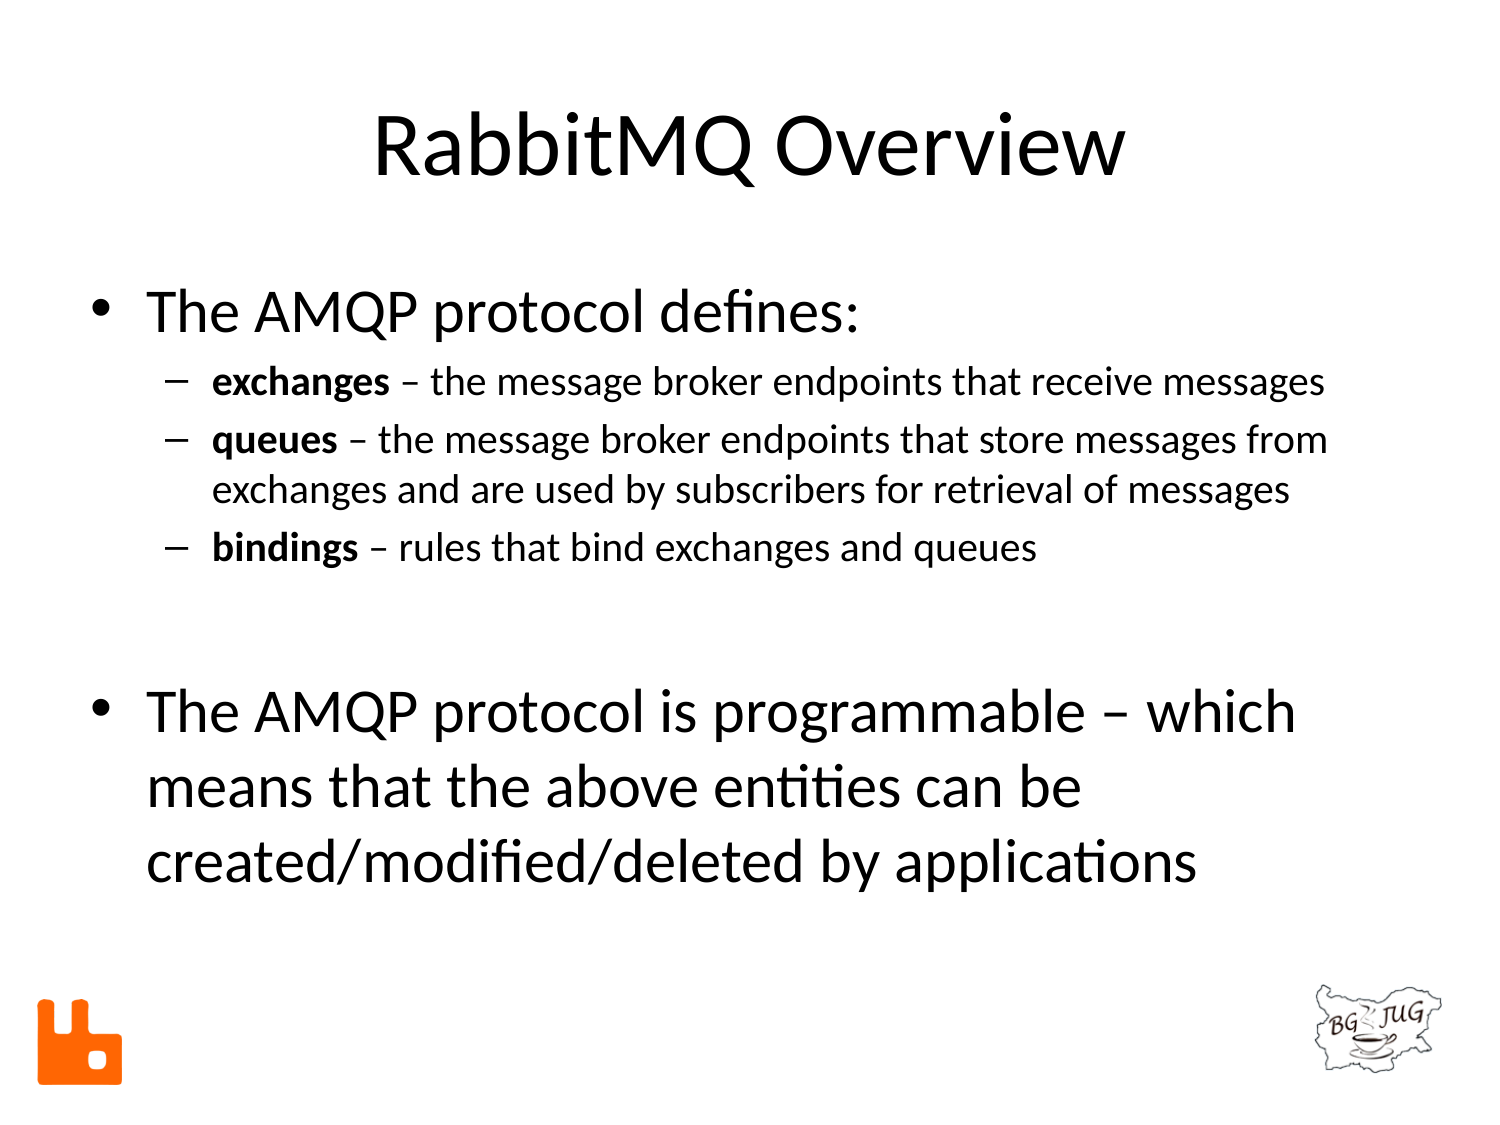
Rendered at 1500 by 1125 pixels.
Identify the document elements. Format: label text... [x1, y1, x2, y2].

picture [1312, 982, 1443, 1075]
list The AMQP protocol defines: exchanges – the message broker endpoints that receive messages queues – the message broker endpoints that store messages from exchanges and are used by subscribers for retrieval of messages bindings – rules that bind exchanges and queues The AMQP protocol is programmable – which means that the above entities can be created/modified/deleted by applications [75, 262, 1425, 1005]
title RabbitMQ Overview [75, 45, 1425, 233]
picture [37, 999, 122, 1085]
